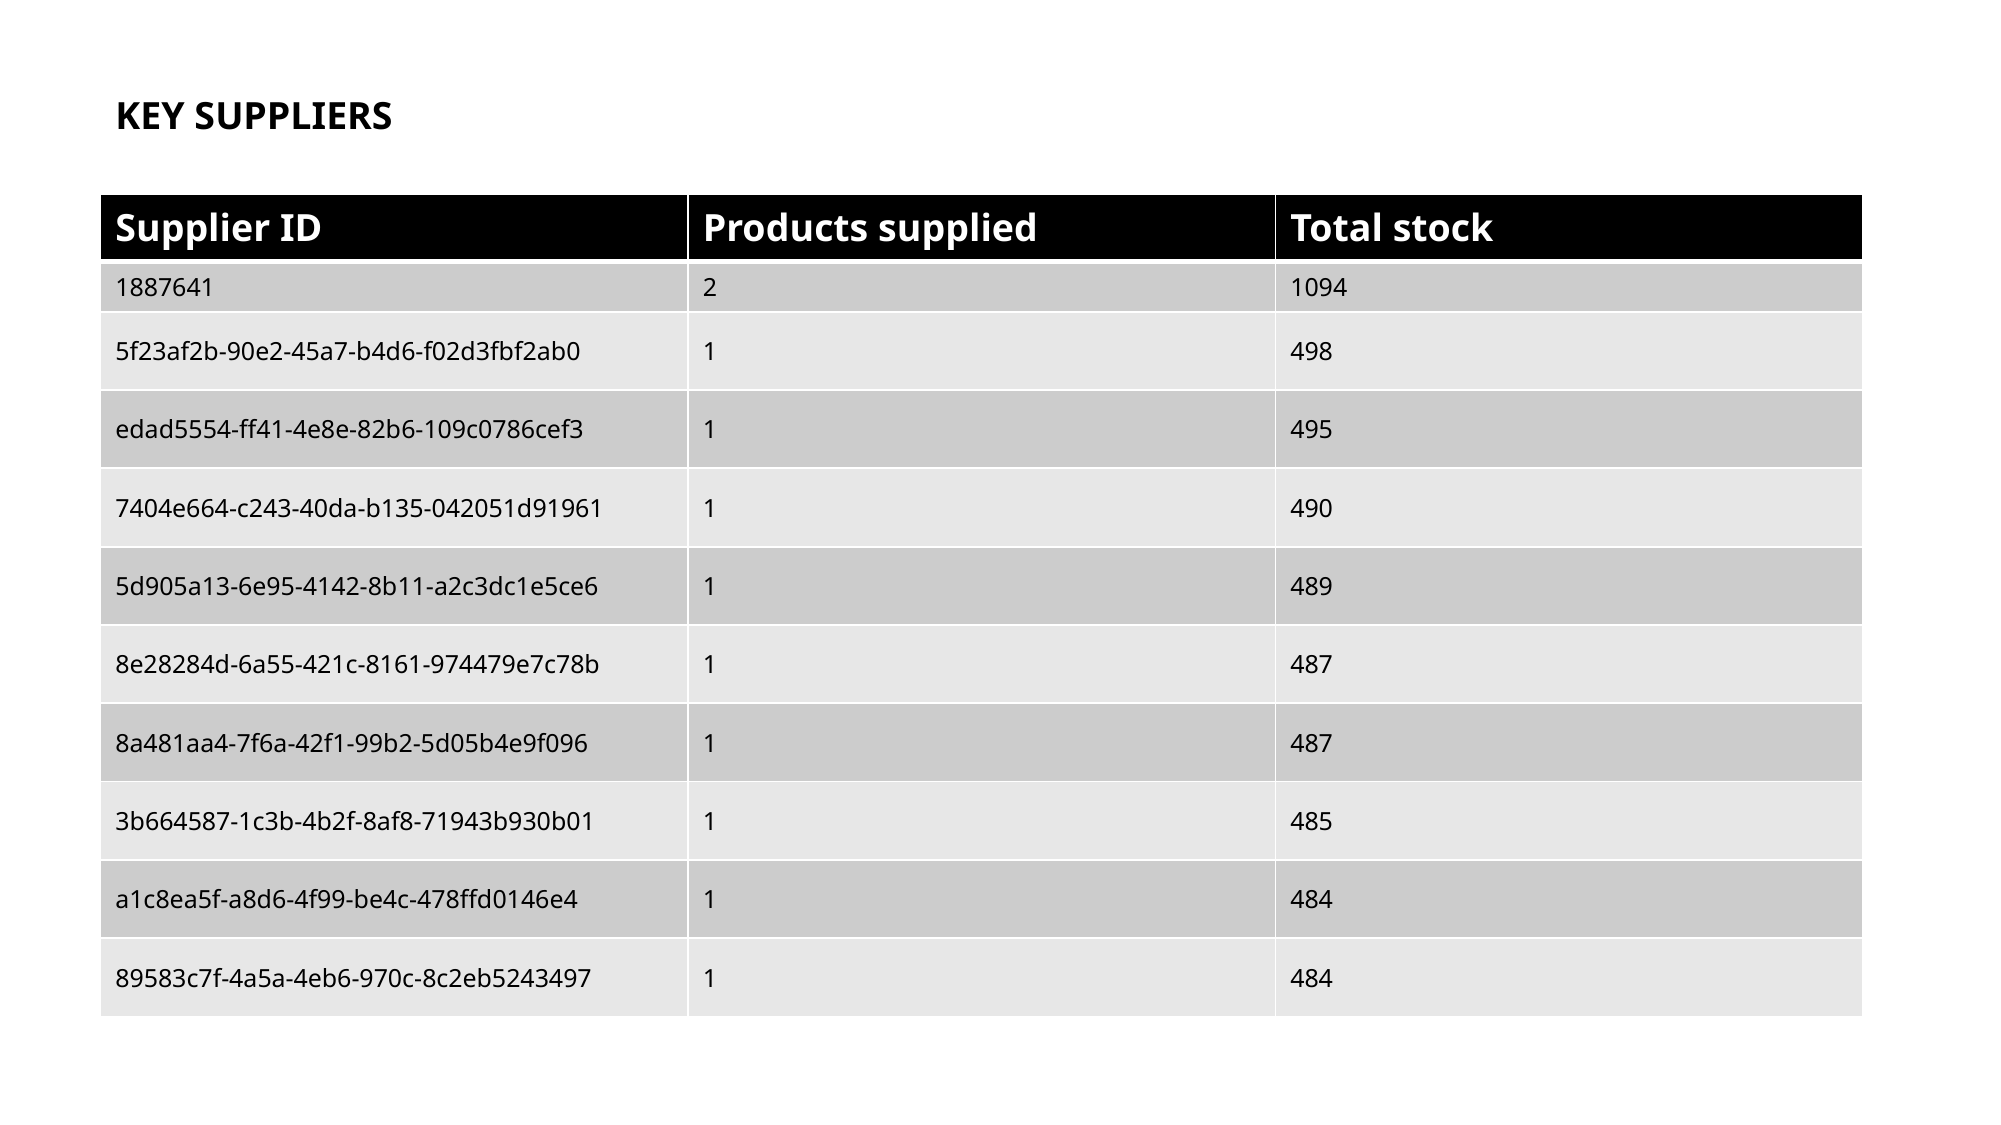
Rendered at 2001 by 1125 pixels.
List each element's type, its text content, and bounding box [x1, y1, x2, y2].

table_cell 1 [689, 469, 1275, 546]
table_cell 7404e664-c243-40da-b135-042051d91961 [101, 469, 687, 546]
table_cell 484 [1276, 861, 1862, 937]
table_cell 487 [1276, 626, 1862, 702]
table_cell 5d905a13-6e95-4142-8b11-a2c3dc1e5ce6 [101, 548, 687, 624]
table_cell 489 [1276, 548, 1862, 624]
table_cell 1 [689, 313, 1275, 389]
table_cell a1c8ea5f-a8d6-4f99-be4c-478ffd0146e4 [101, 861, 687, 937]
table_cell 3b664587-1c3b-4b2f-8af8-71943b930b01 [101, 782, 687, 859]
table_cell 1094 [1276, 264, 1862, 311]
table_cell 498 [1276, 313, 1862, 389]
table_cell 8e28284d-6a55-421c-8161-974479e7c78b [101, 626, 687, 702]
table_cell 487 [1276, 704, 1862, 781]
table_cell 490 [1276, 469, 1862, 546]
table_cell 2 [689, 264, 1275, 311]
table_cell 1 [689, 391, 1275, 467]
table_cell 1 [689, 704, 1275, 781]
table_cell 5f23af2b-90e2-45a7-b4d6-f02d3fbf2ab0 [101, 313, 687, 389]
table_cell 1 [689, 782, 1275, 859]
table_cell 1 [689, 626, 1275, 702]
table_header Total stock [1276, 195, 1862, 259]
title KEY SUPPLIERS [100, 90, 1849, 173]
table_cell 1 [689, 861, 1275, 937]
table_cell 89583c7f-4a5a-4eb6-970c-8c2eb5243497 [101, 939, 687, 1016]
table_cell 1887641 [101, 264, 687, 311]
table_header Products supplied [689, 195, 1275, 259]
table_cell edad5554-ff41-4e8e-82b6-109c0786cef3 [101, 391, 687, 467]
table_cell 484 [1276, 939, 1862, 1016]
table_cell 485 [1276, 782, 1862, 859]
table_cell 495 [1276, 391, 1862, 467]
table_cell 1 [689, 548, 1275, 624]
table_cell 1 [689, 939, 1275, 1016]
table_header Supplier ID [101, 195, 687, 259]
table_cell 8a481aa4-7f6a-42f1-99b2-5d05b4e9f096 [101, 704, 687, 781]
